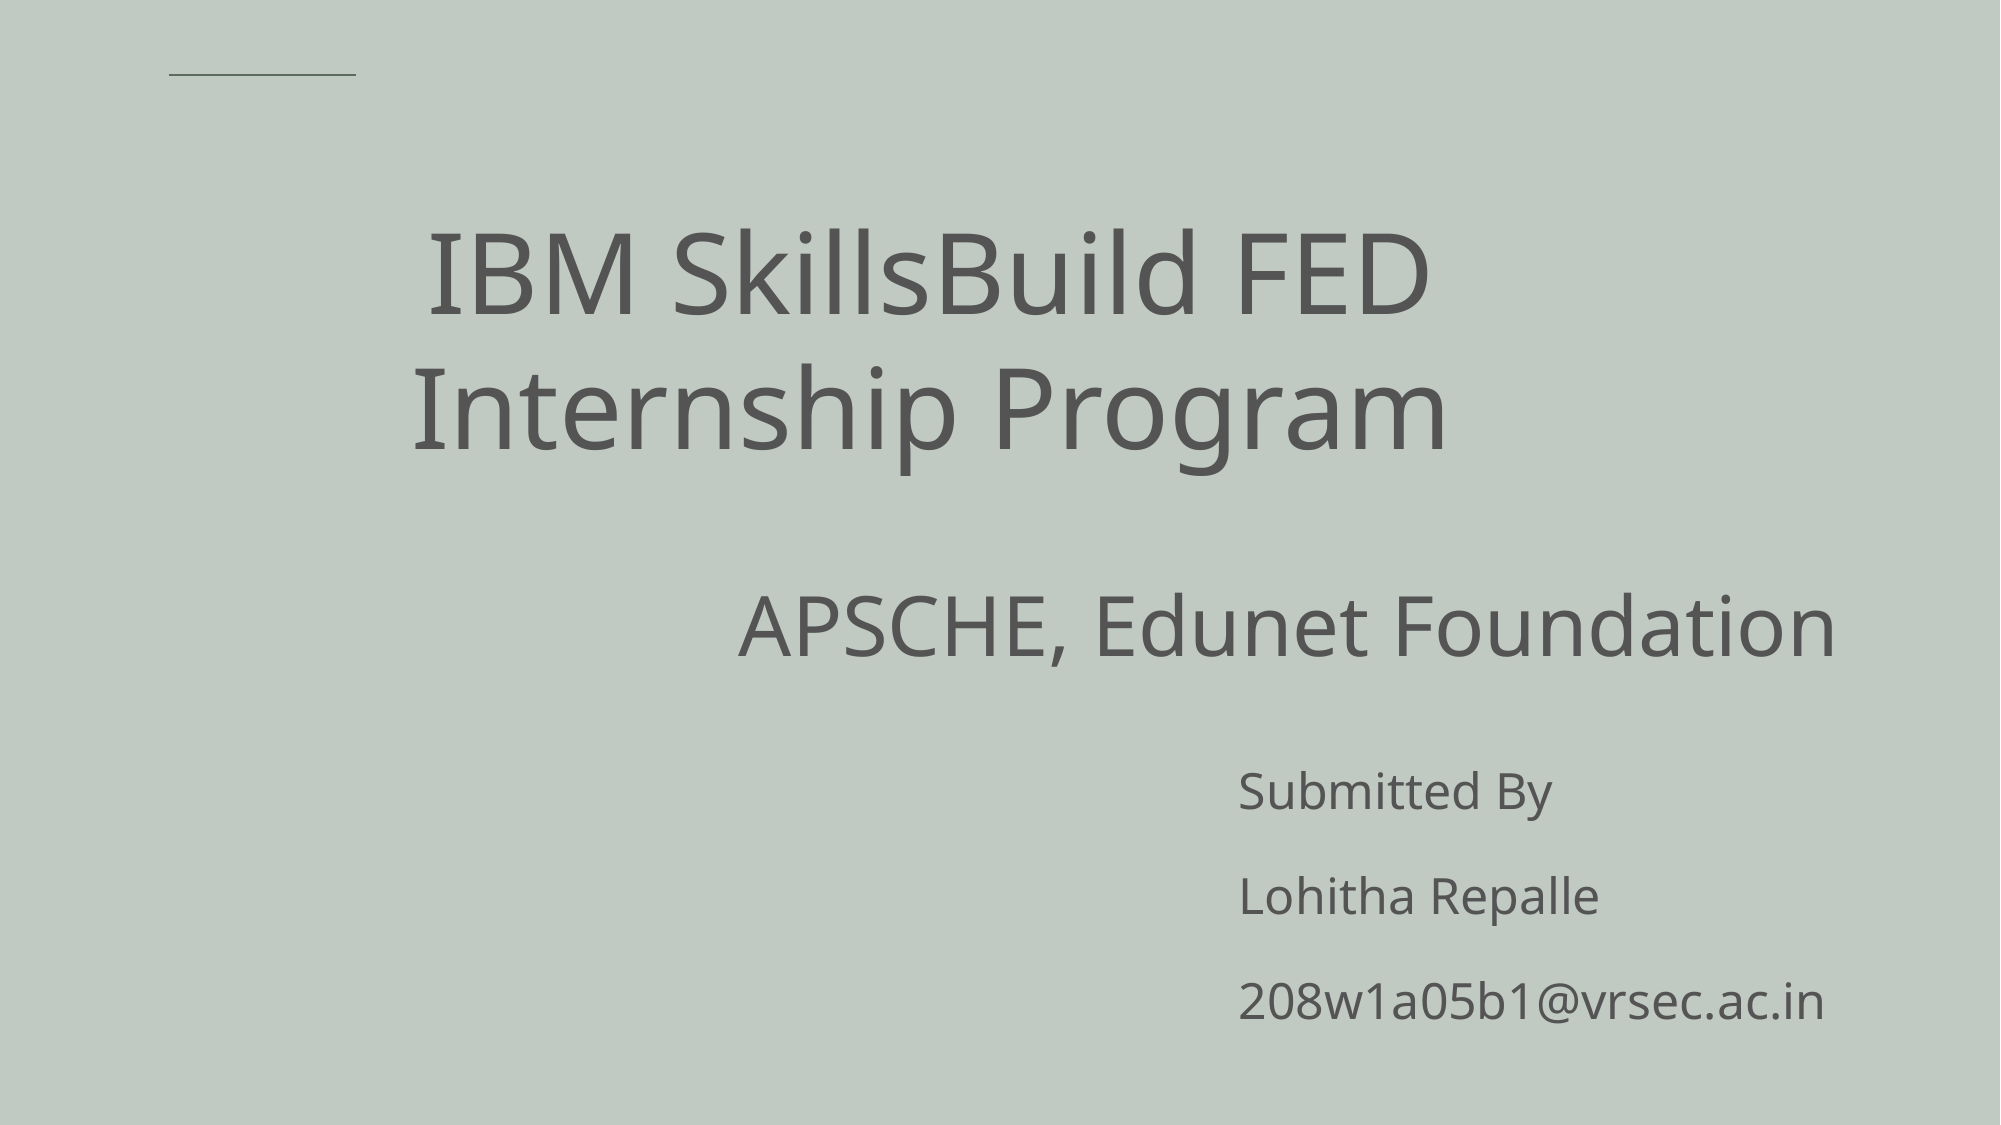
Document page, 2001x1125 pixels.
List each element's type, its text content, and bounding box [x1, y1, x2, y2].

title IBM SkillsBuild FED Internship Program [289, 194, 1574, 563]
text_box APSCHE, Edunet Foundation [614, 514, 1964, 673]
text_box Submitted By Lohitha Repalle 208w1a05b1@vrsec.ac.in [1238, 714, 2000, 1030]
